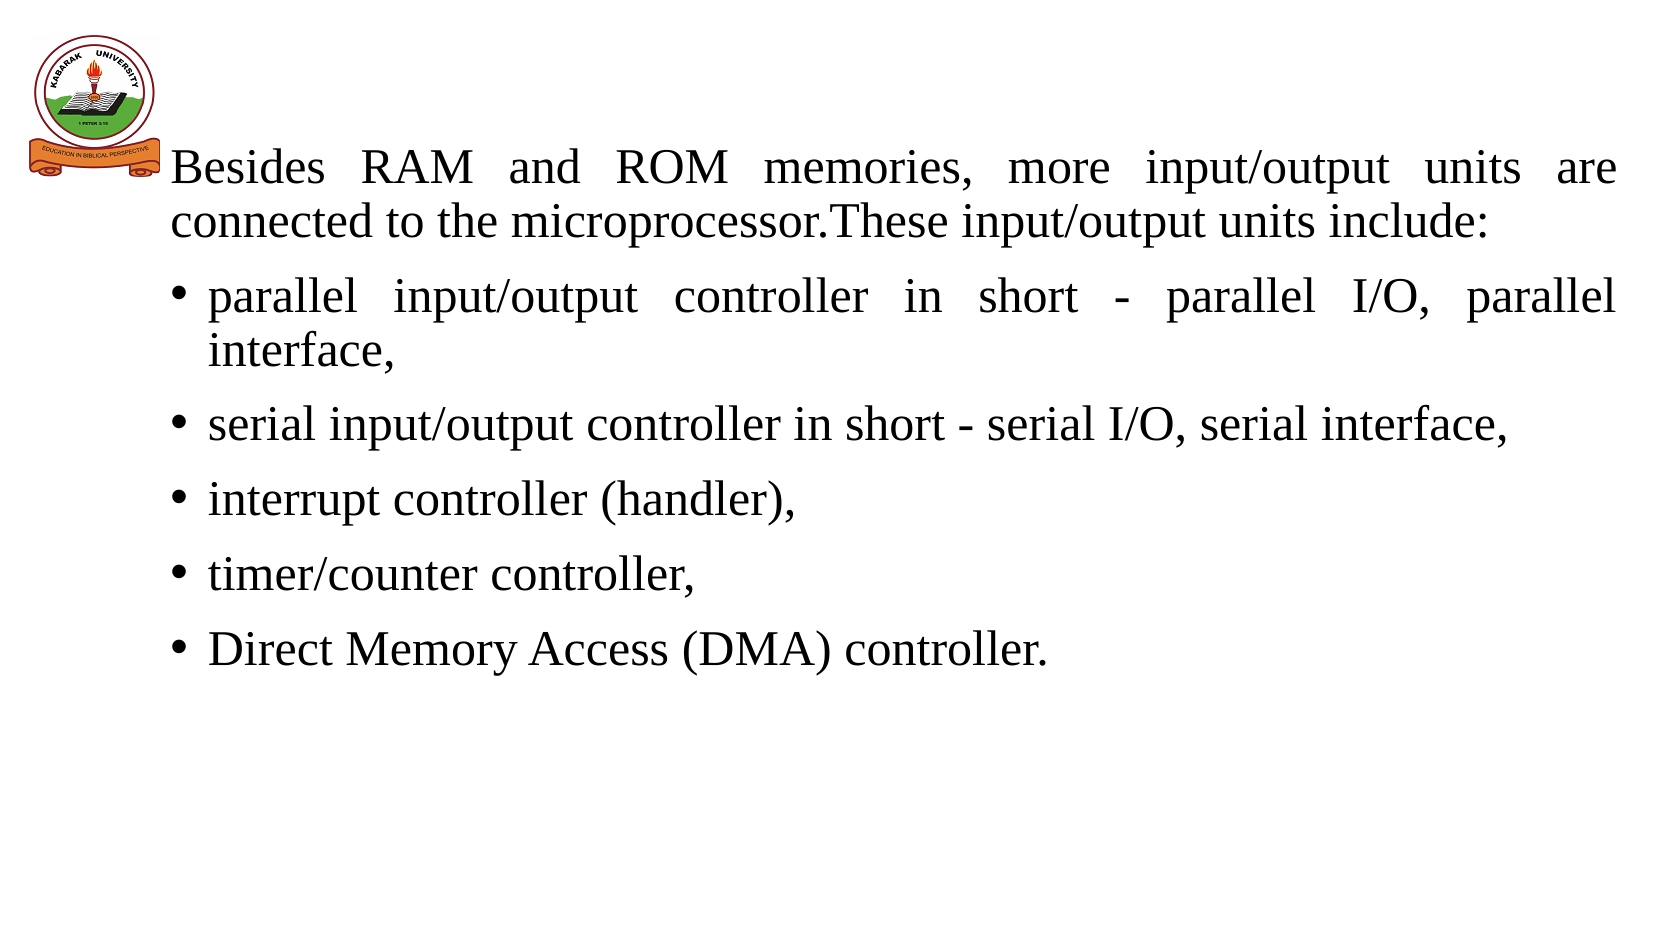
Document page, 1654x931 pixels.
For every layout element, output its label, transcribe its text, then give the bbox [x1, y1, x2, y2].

picture [29, 35, 160, 177]
subtitle Besides RAM and ROM memories, more input/output units are connected to the microprocessor.These input/output units include: parallel input/output controller in short - parallel I/O, parallel interface, serial input/output controller in short - serial I/O, serial interface, interrupt controller (handler), timer/counter controller, Direct Memory Access (DMA) controller. [170, 40, 1619, 851]
